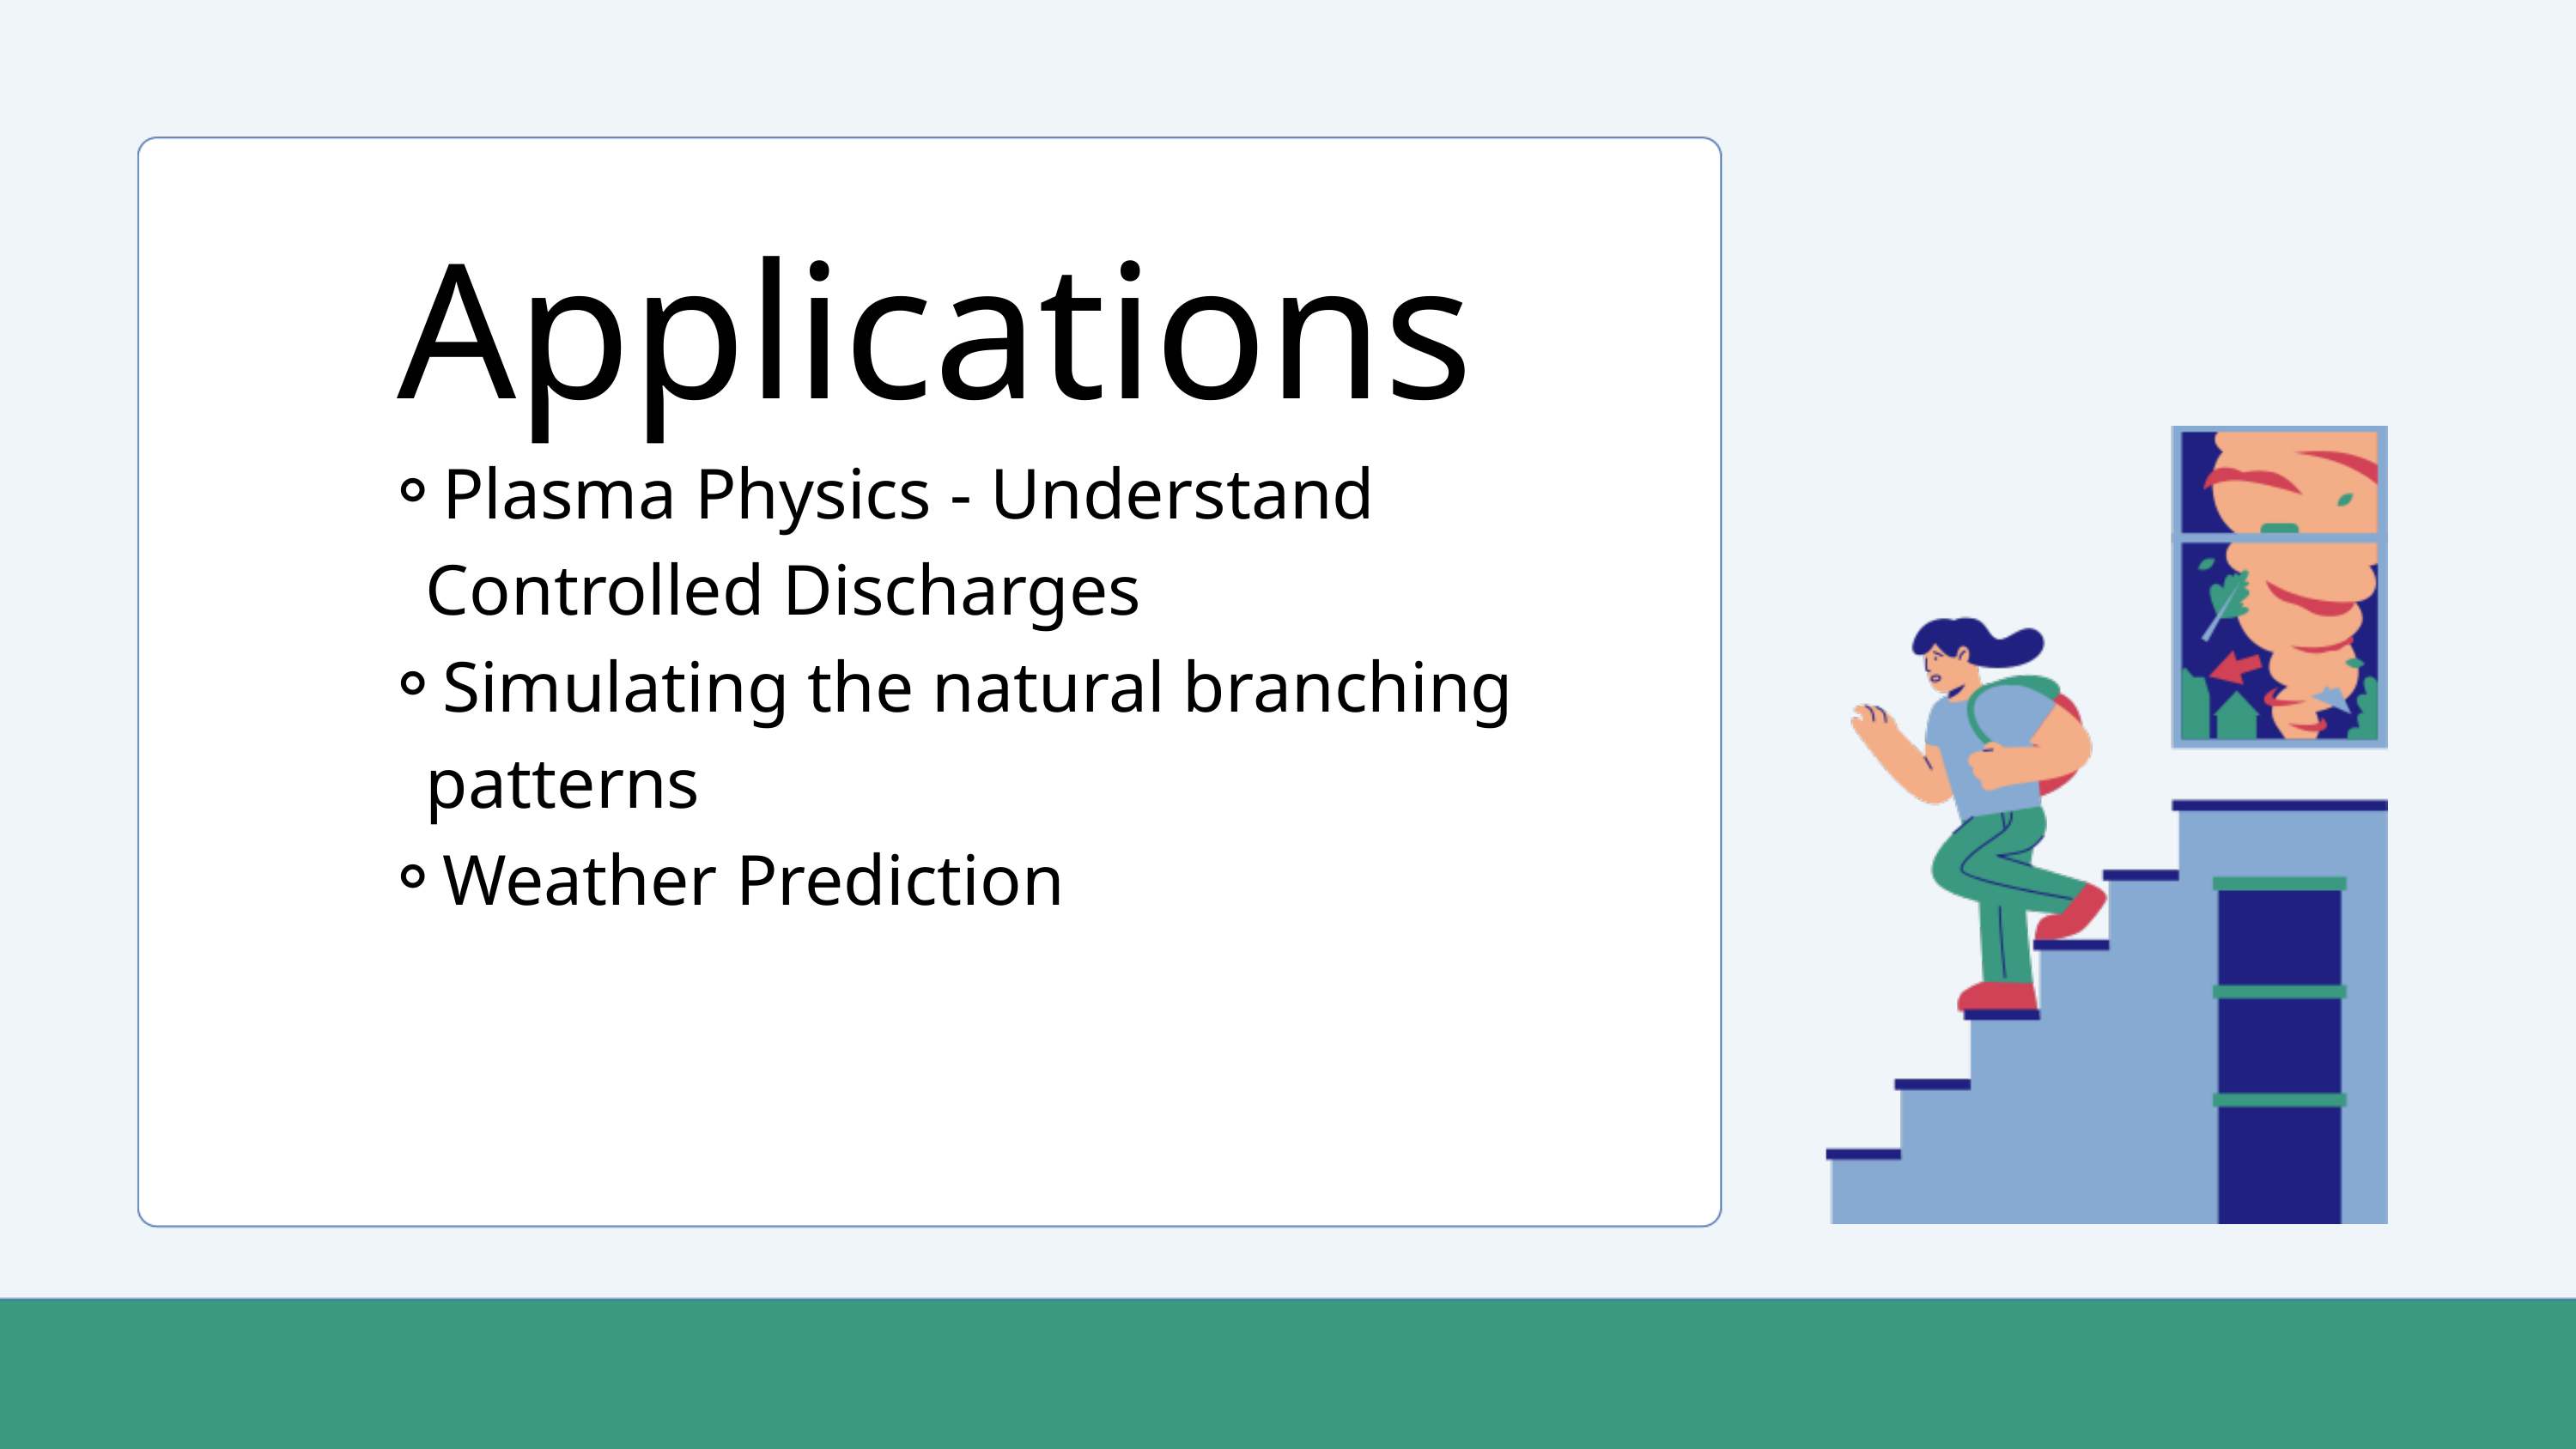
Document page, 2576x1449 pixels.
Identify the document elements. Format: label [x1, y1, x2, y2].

text_box [301, 444, 1570, 925]
text_box [137, 124, 1735, 1241]
text_box [0, 1285, 2576, 1449]
text_box [1826, 426, 2388, 1224]
text_box [240, 223, 1630, 427]
